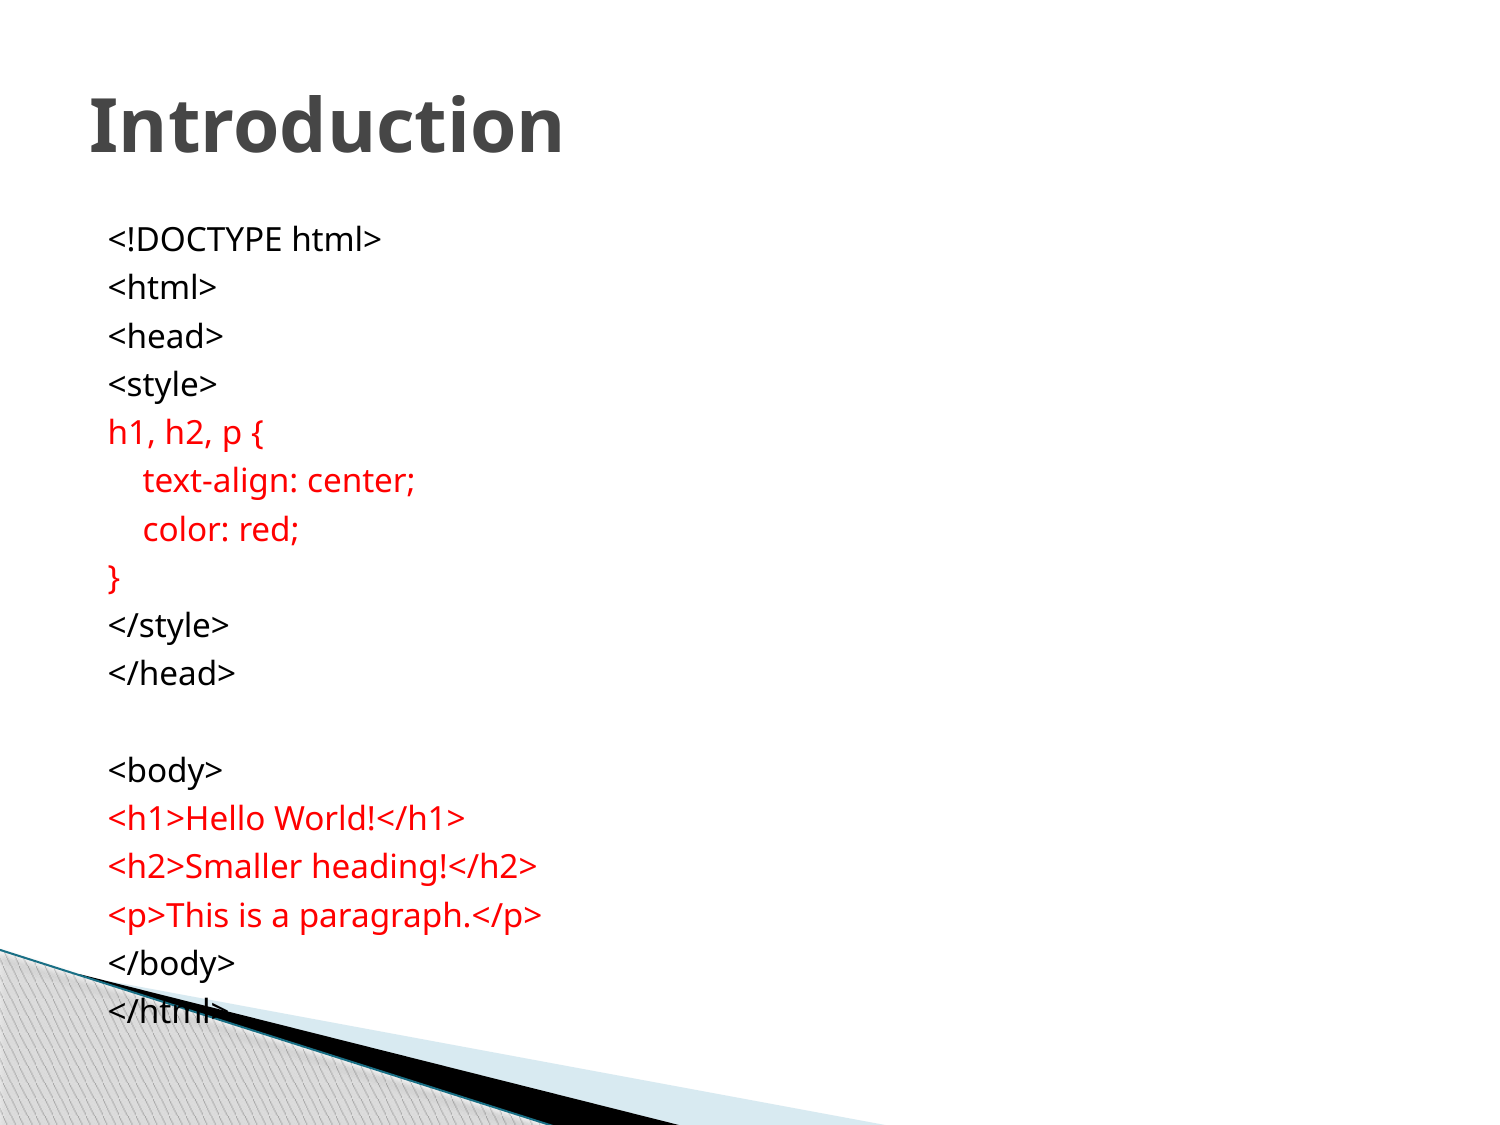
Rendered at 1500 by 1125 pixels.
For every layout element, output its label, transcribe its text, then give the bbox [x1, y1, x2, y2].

title Introduction [75, 45, 1425, 200]
list <!DOCTYPE html> <html> <head> <style> h1, h2, p { text-align: center; color: red; } </style> </head> <body> <h1>Hello World!</h1> <h2>Smaller heading!</h2> <p>This is a paragraph.</p> </body> </html> [75, 210, 1425, 1008]
